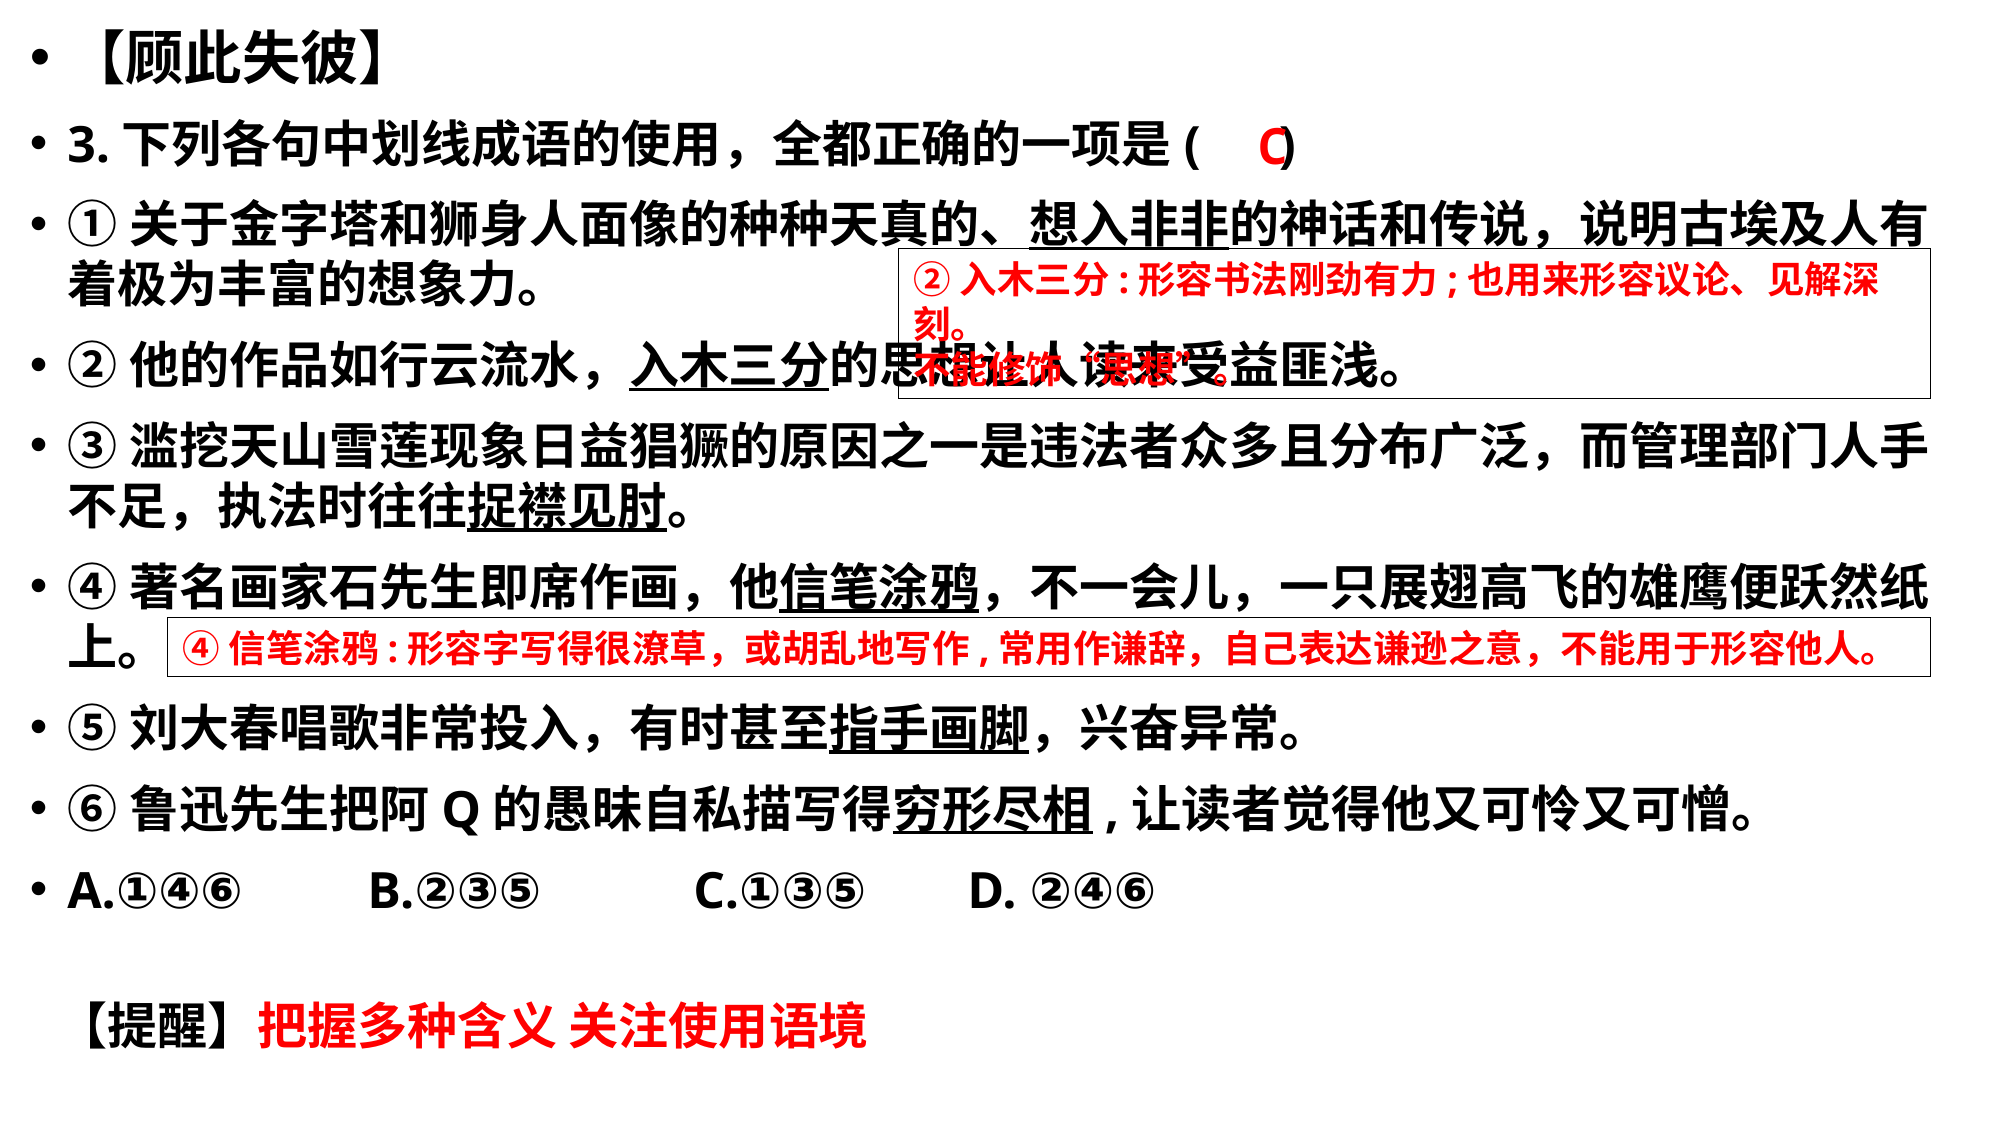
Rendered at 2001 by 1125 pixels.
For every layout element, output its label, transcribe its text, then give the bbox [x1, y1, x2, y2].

text_box 【提醒】把握多种含义 关注使用语境 [42, 956, 1000, 1055]
text_box ②入木三分:形容书法刚劲有力;也用来形容议论、见解深刻。 不能修饰“思想”。 [898, 248, 1931, 399]
text_box ④信笔涂鸦:形容字写得很潦草，或胡乱地写作,常用作谦辞，自己表达谦逊之意，不能用于形容他人。 [167, 617, 1931, 677]
text_box C [1243, 106, 1333, 182]
list 【顾此失彼】 3.下列各句中划线成语的使用，全都正确的一项是( ) ①关于金字塔和狮身人面像的种种天真的、想入非非的神话和传说，说明古埃及人有着极为丰富的想象力。 ②他的作品如行云流水，入木三分的思想让人读来受益匪浅。 ③滥挖天山雪莲现象日益猖獗的原因之一是违法者众多且分布广泛，而管理部门人手不足，执法时往往捉襟见肘。 ④著名画家石先生即席作画，他信笔涂鸦，不一会儿，一只展翅高飞的雄鹰便跃然纸上。 ⑤刘大春唱歌非常投入，有时甚至指手画脚，兴奋异常。 ⑥鲁迅先生把阿Q的愚昧自私描写得穷形尽相,让读者觉得他又可怜又可憎。 A.①④⑥ B.②③⑤ C.①③⑤ D. ②④⑥ [14, 13, 1957, 1075]
